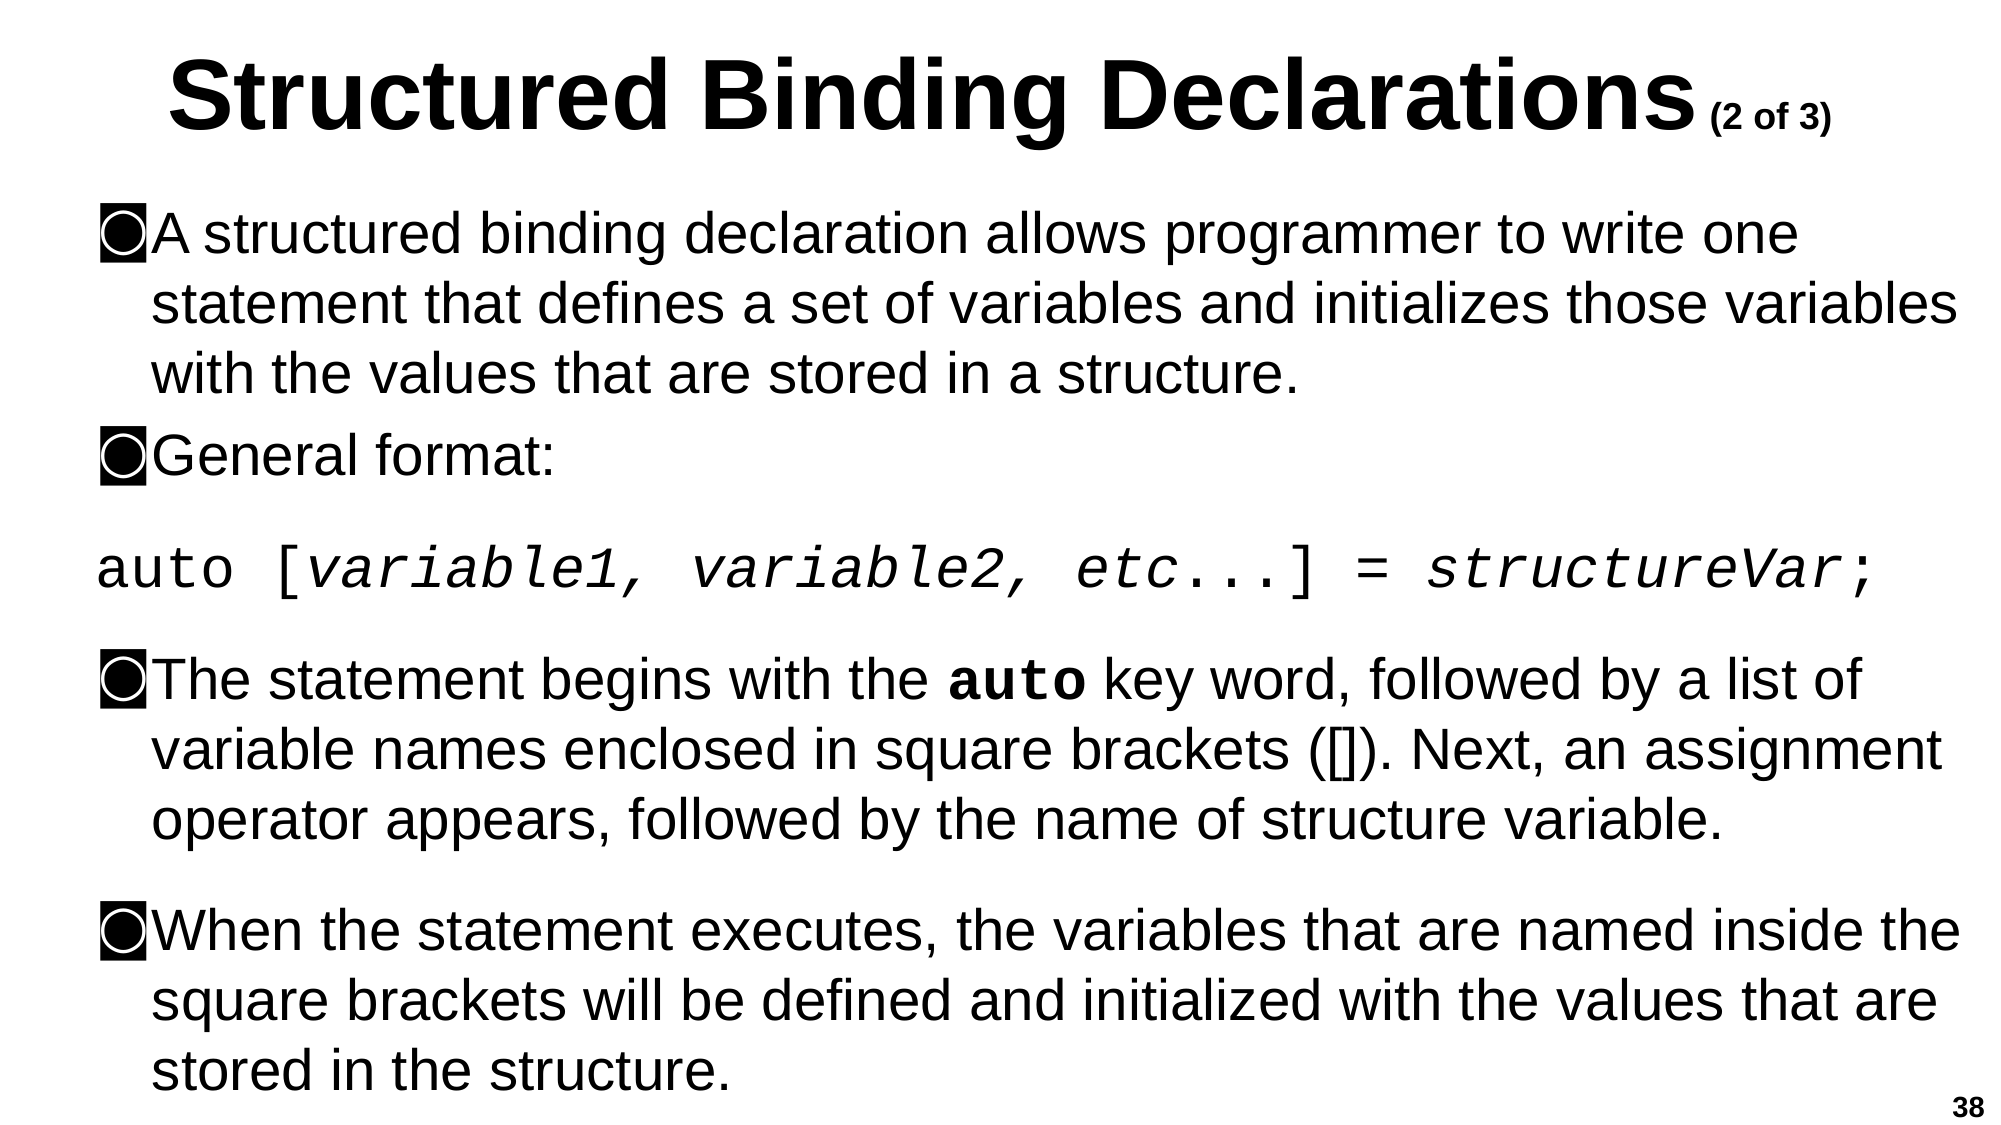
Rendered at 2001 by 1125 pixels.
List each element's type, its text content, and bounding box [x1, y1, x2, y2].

slide_number 38 [1909, 1087, 2000, 1125]
title Structured Binding Declarations (2 of 3) [0, 0, 2000, 180]
list A structured binding declaration allows programmer to write one statement that defines a set of variables and initializes those variables with the values that are stored in a structure. General format: auto [variable1, variable2, etc...] = structureVar; The statement begins with the auto key word, followed by a list of variable names enclosed in square brackets ([]). Next, an assignment operator appears, followed by the name of structure variable. When the statement executes, the variables that are named inside the square brackets will be defined and initialized with the values that are stored in the structure. [80, 187, 2000, 1088]
